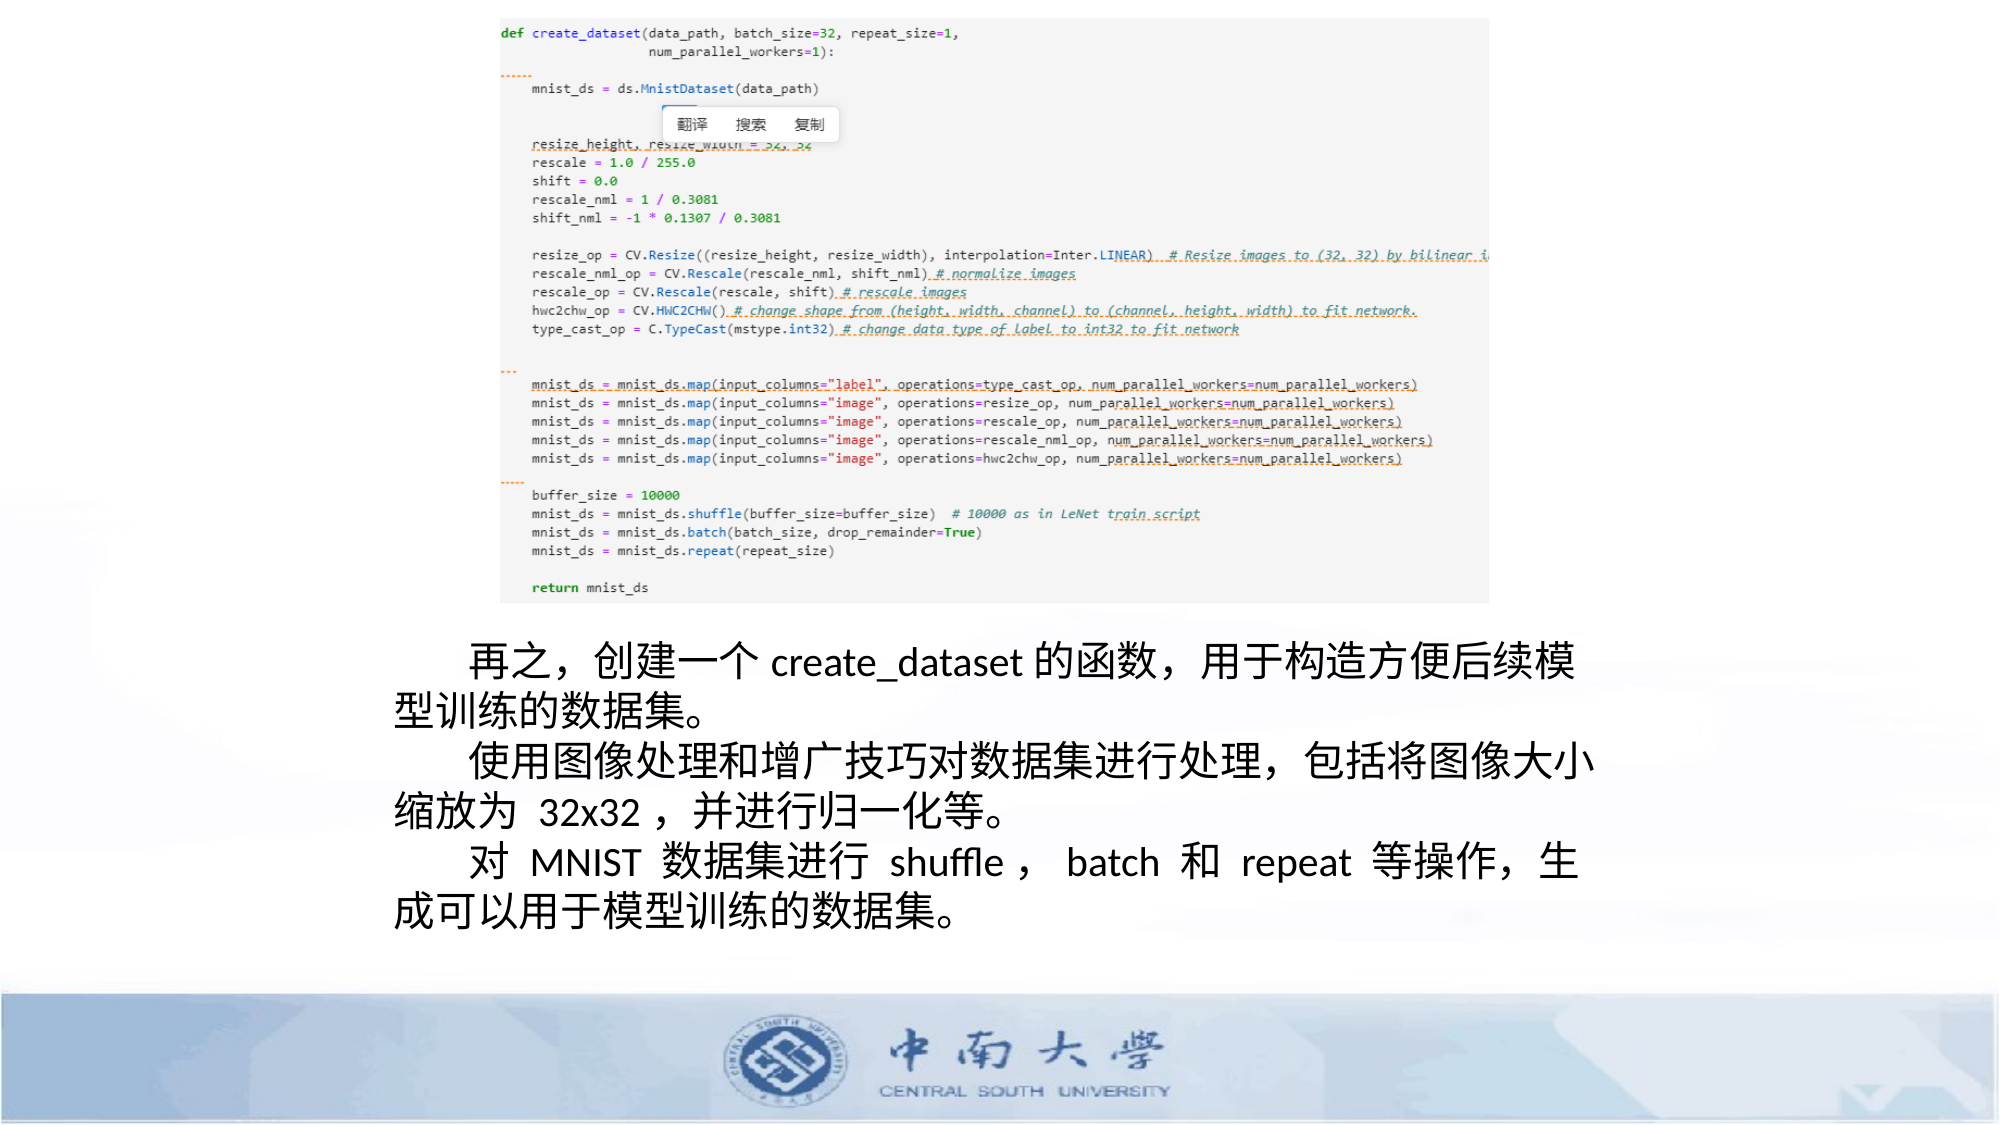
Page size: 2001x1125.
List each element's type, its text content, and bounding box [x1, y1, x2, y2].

text_box 再之，创建一个create_dataset的函数，用于构造方便后续模型训练的数据集。 使用图像处理和增广技巧对数据集进行处理，包括将图像大小缩放为 32x32，并进行归一化等。 对 MNIST 数据集进行 shuffle，batch 和 repeat 等操作，生成可以用于模型训练的数据集。 [378, 627, 1622, 943]
picture [0, 0, 2001, 1125]
